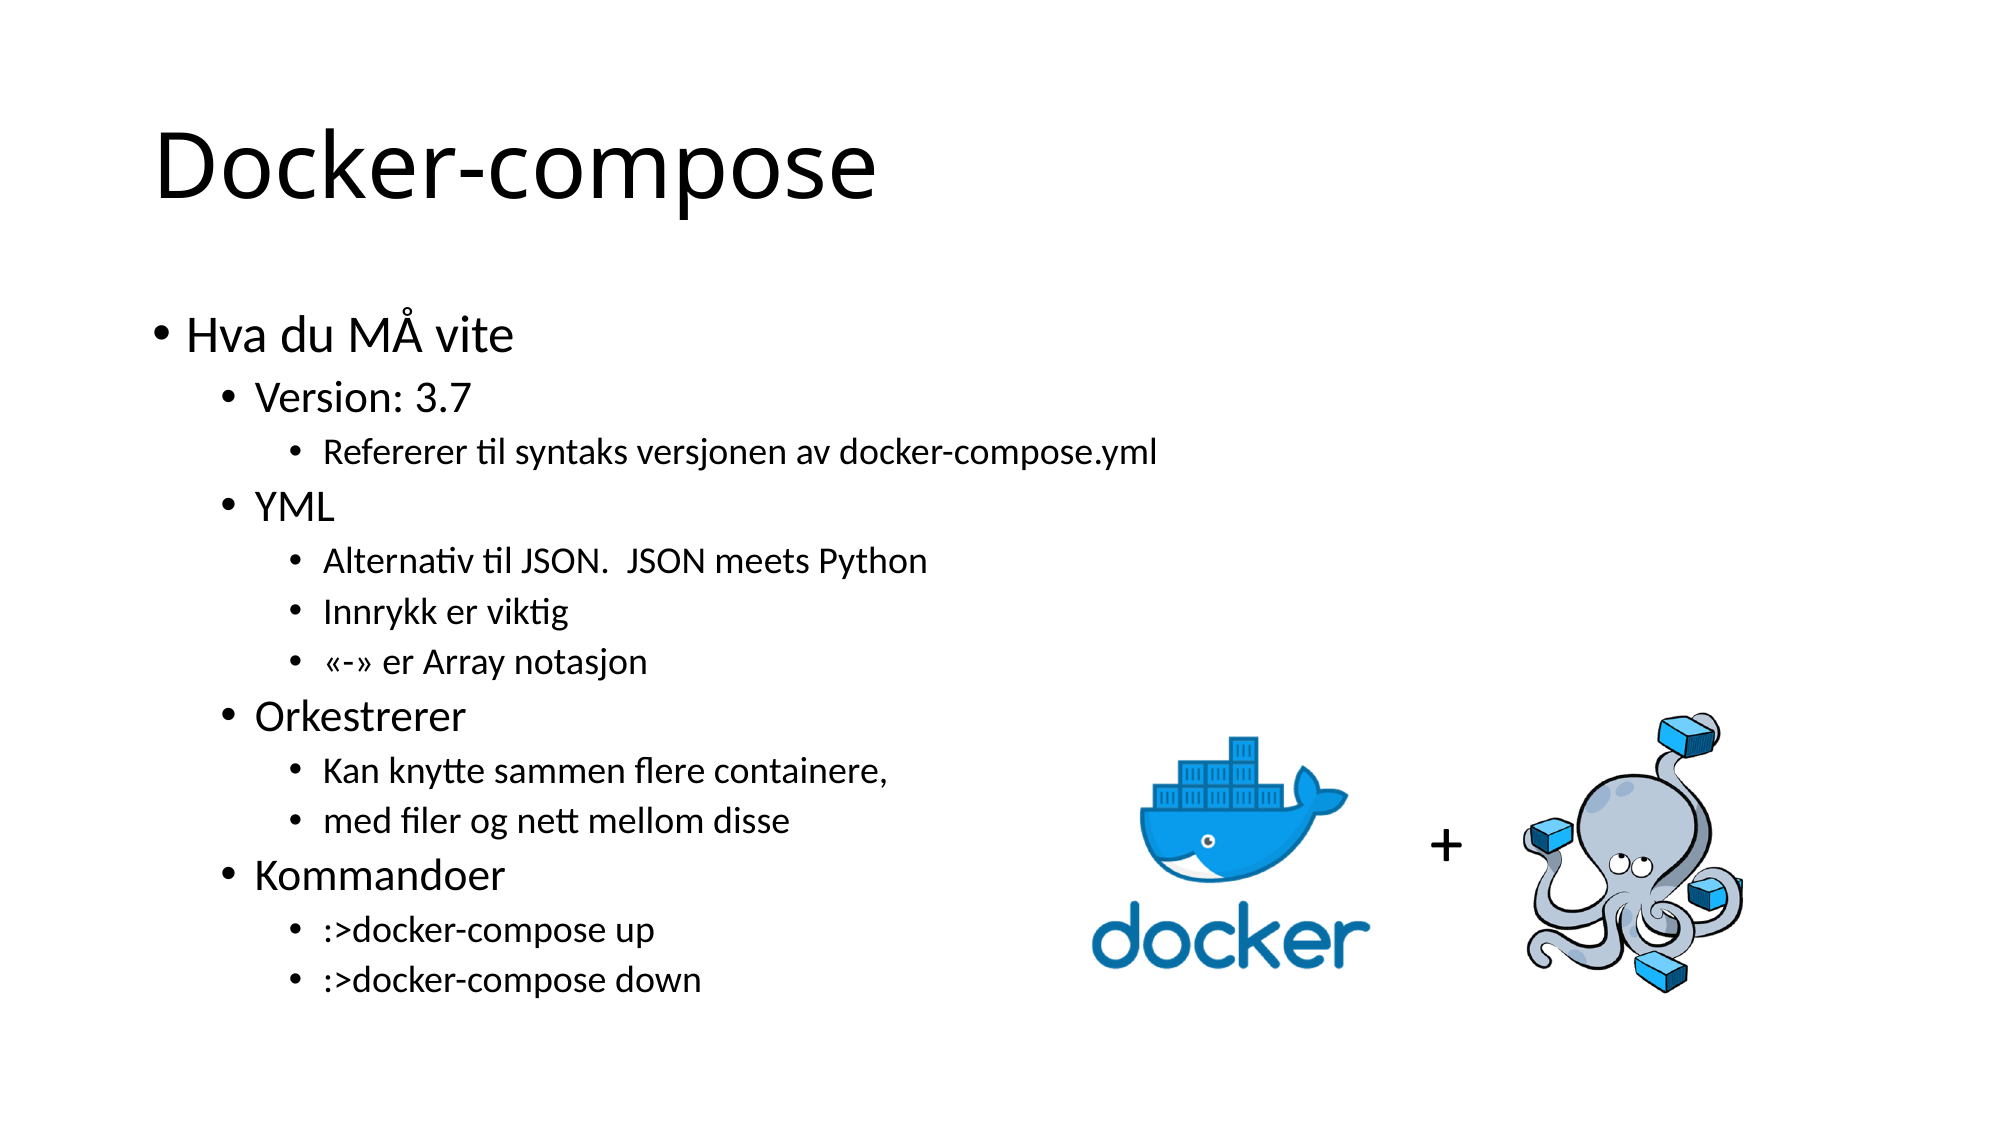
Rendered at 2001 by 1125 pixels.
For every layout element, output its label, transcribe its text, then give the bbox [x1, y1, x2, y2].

title Docker-compose [137, 59, 1863, 278]
list Hva du MÅ vite Version: 3.7 Refererer til syntaks versjonen av docker-compose.yml YML Alternativ til JSON. JSON meets Python Innrykk er viktig «-» er Array notasjon Orkestrerer Kan knytte sammen flere containere, med filer og nett mellom disse Kommandoer :>docker-compose up :>docker-compose down [137, 299, 1863, 1014]
picture [1040, 630, 1814, 1066]
